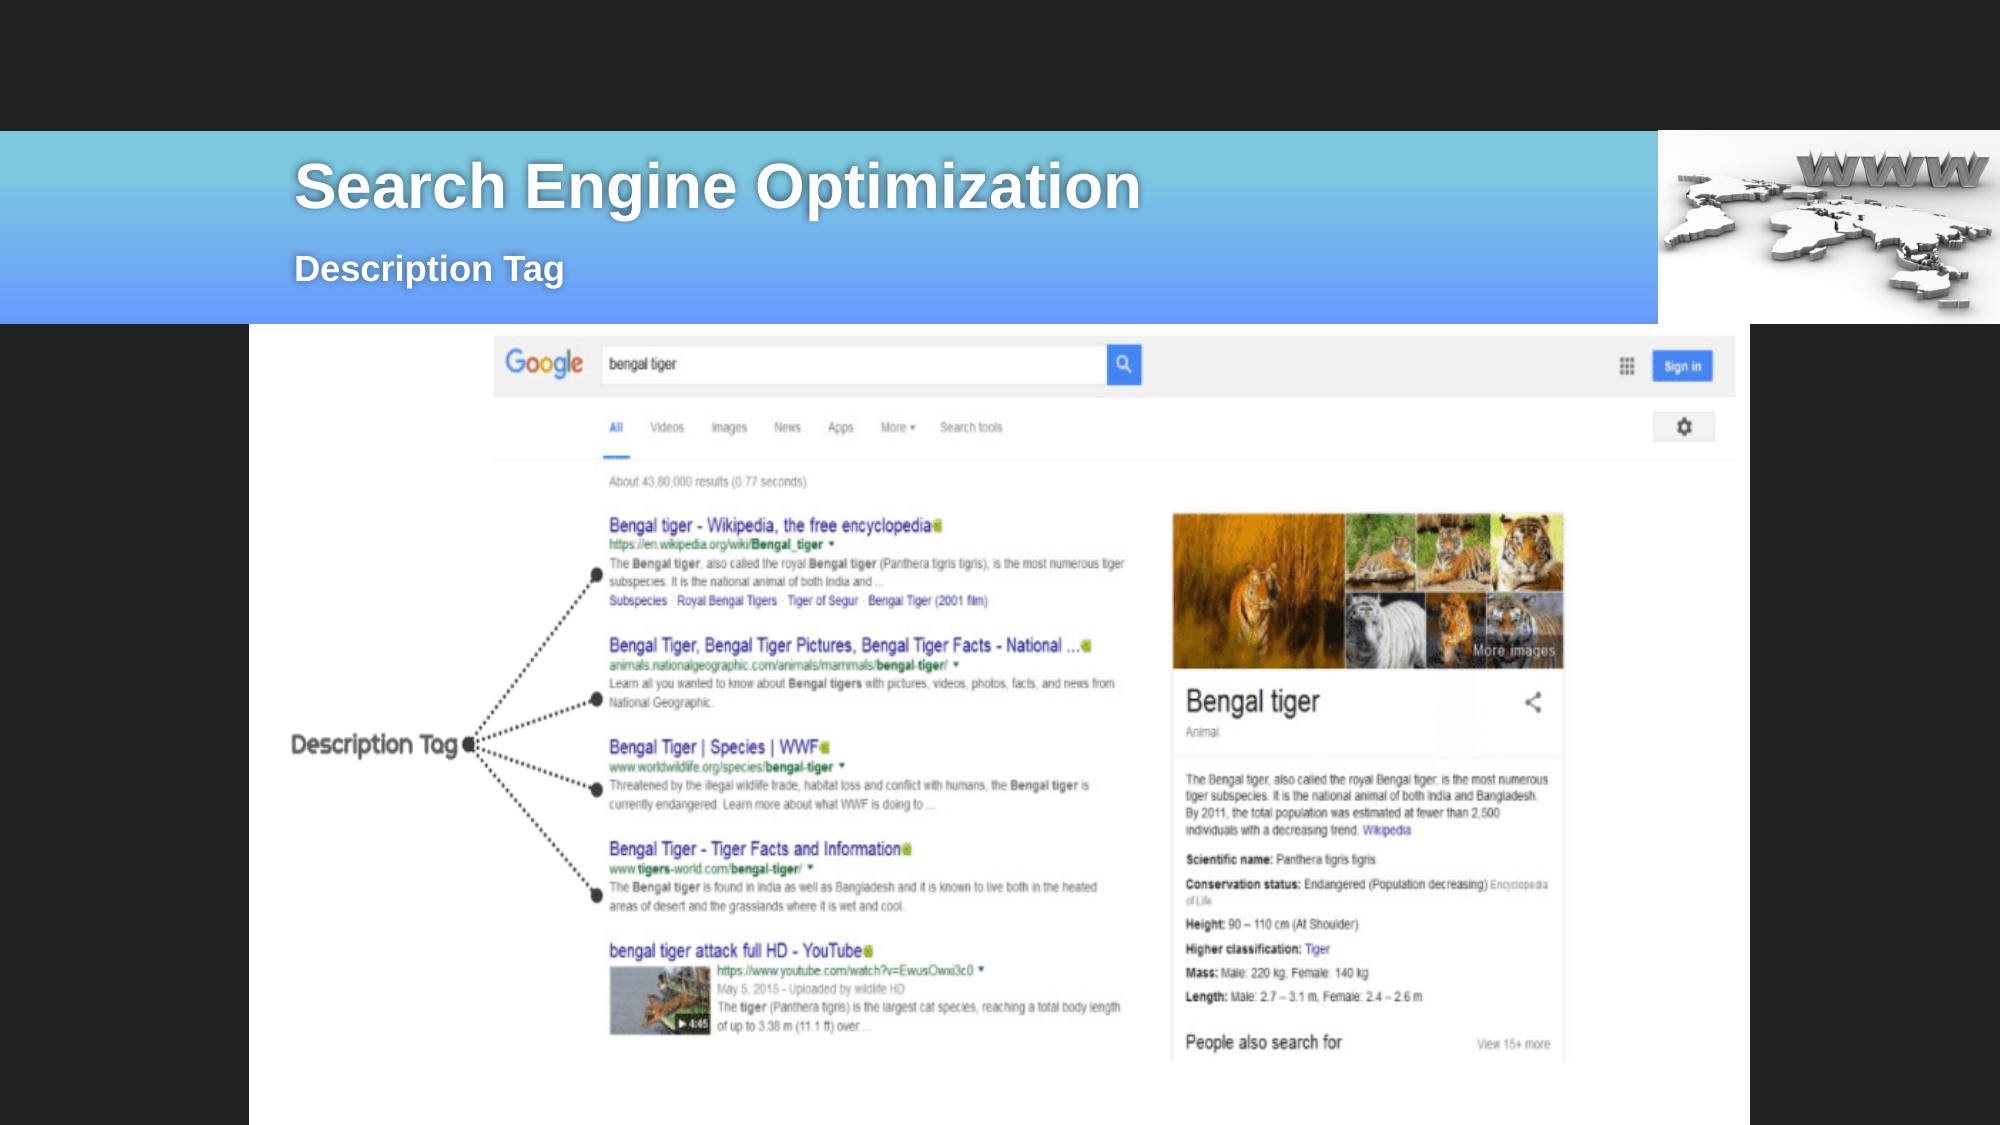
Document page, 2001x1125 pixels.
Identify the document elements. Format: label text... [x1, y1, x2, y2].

title Search Engine Optimization [279, 136, 1262, 230]
list Description Tag [279, 237, 1344, 297]
picture [249, 130, 2000, 1125]
